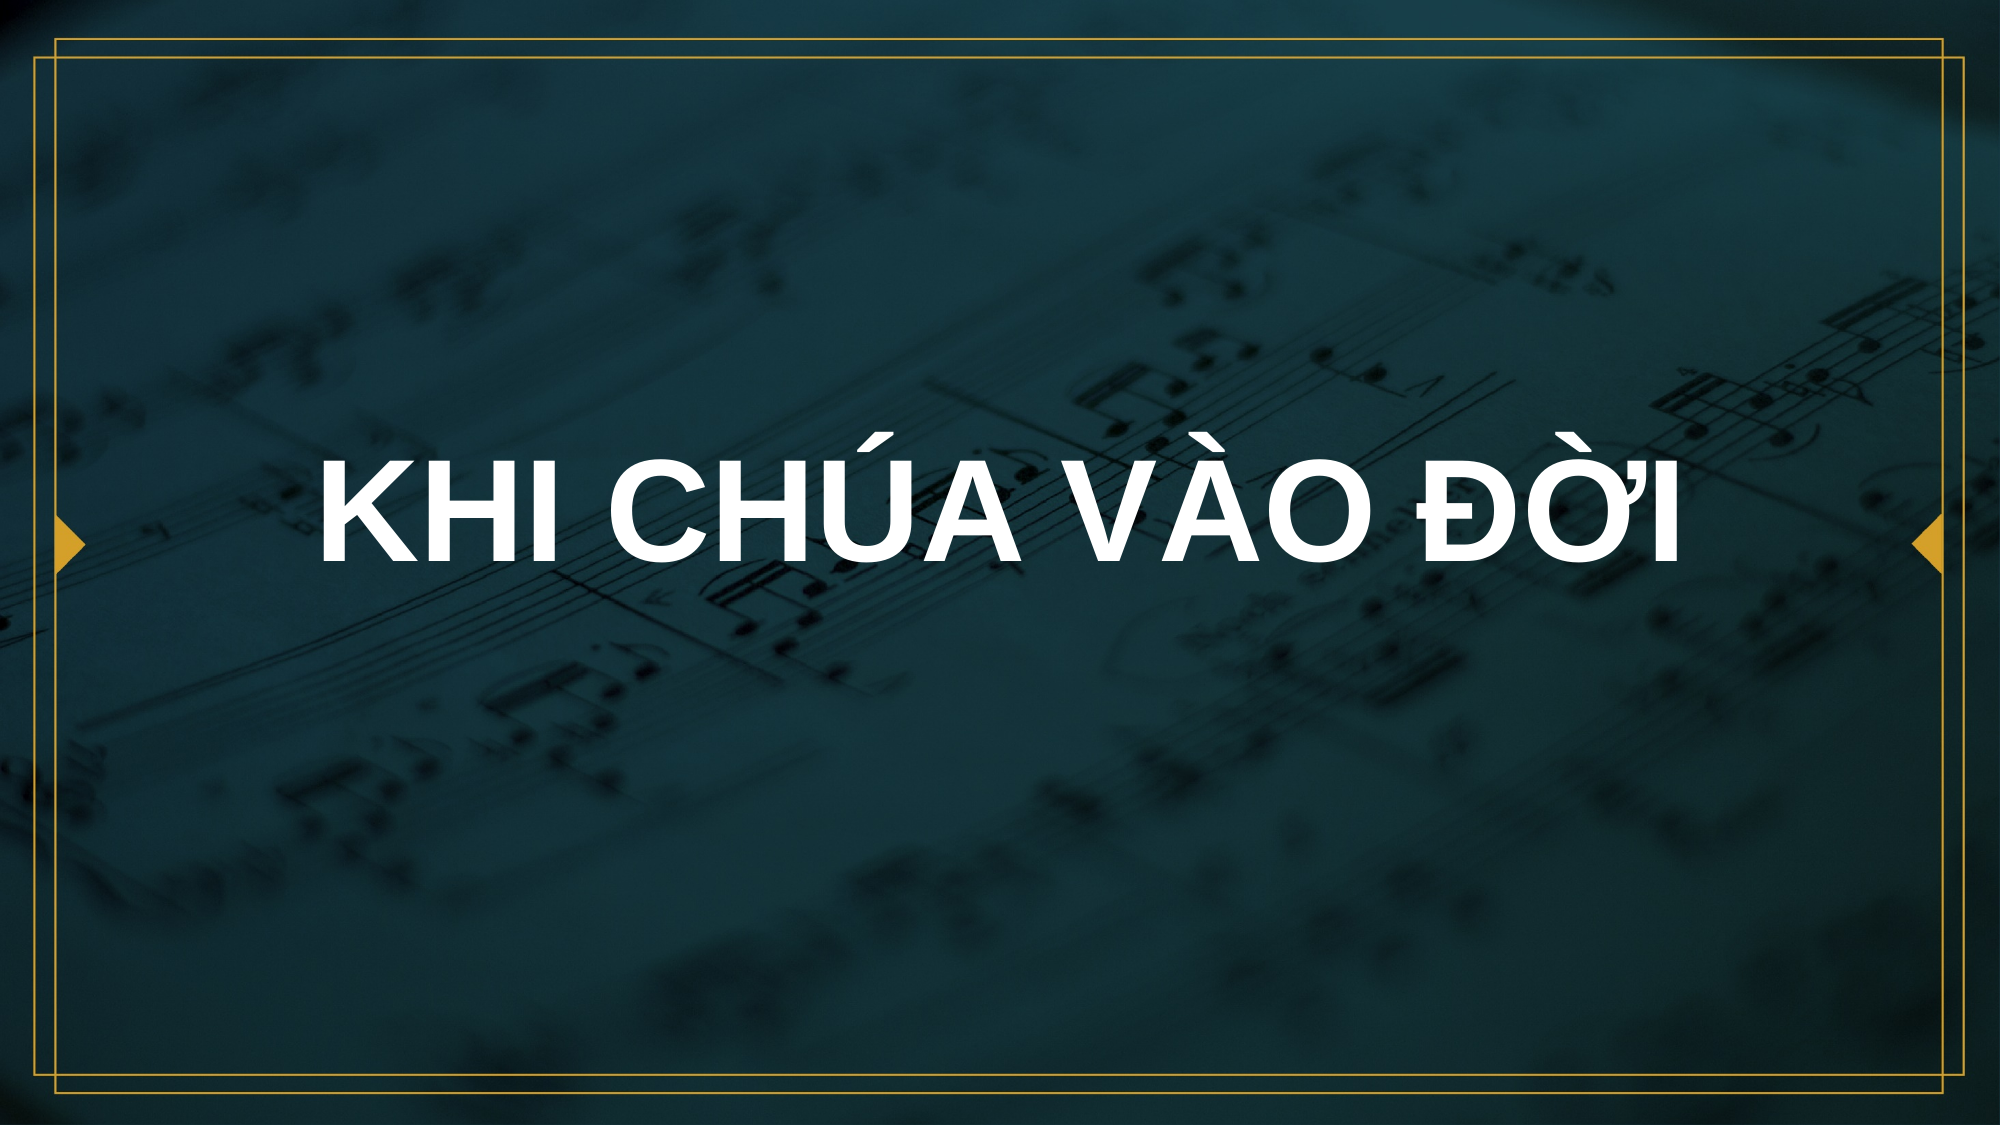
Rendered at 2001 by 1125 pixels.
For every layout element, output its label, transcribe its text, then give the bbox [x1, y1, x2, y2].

title KHI CHÚA VÀO ĐỜI [62, 151, 1940, 821]
picture [0, 0, 2000, 1125]
